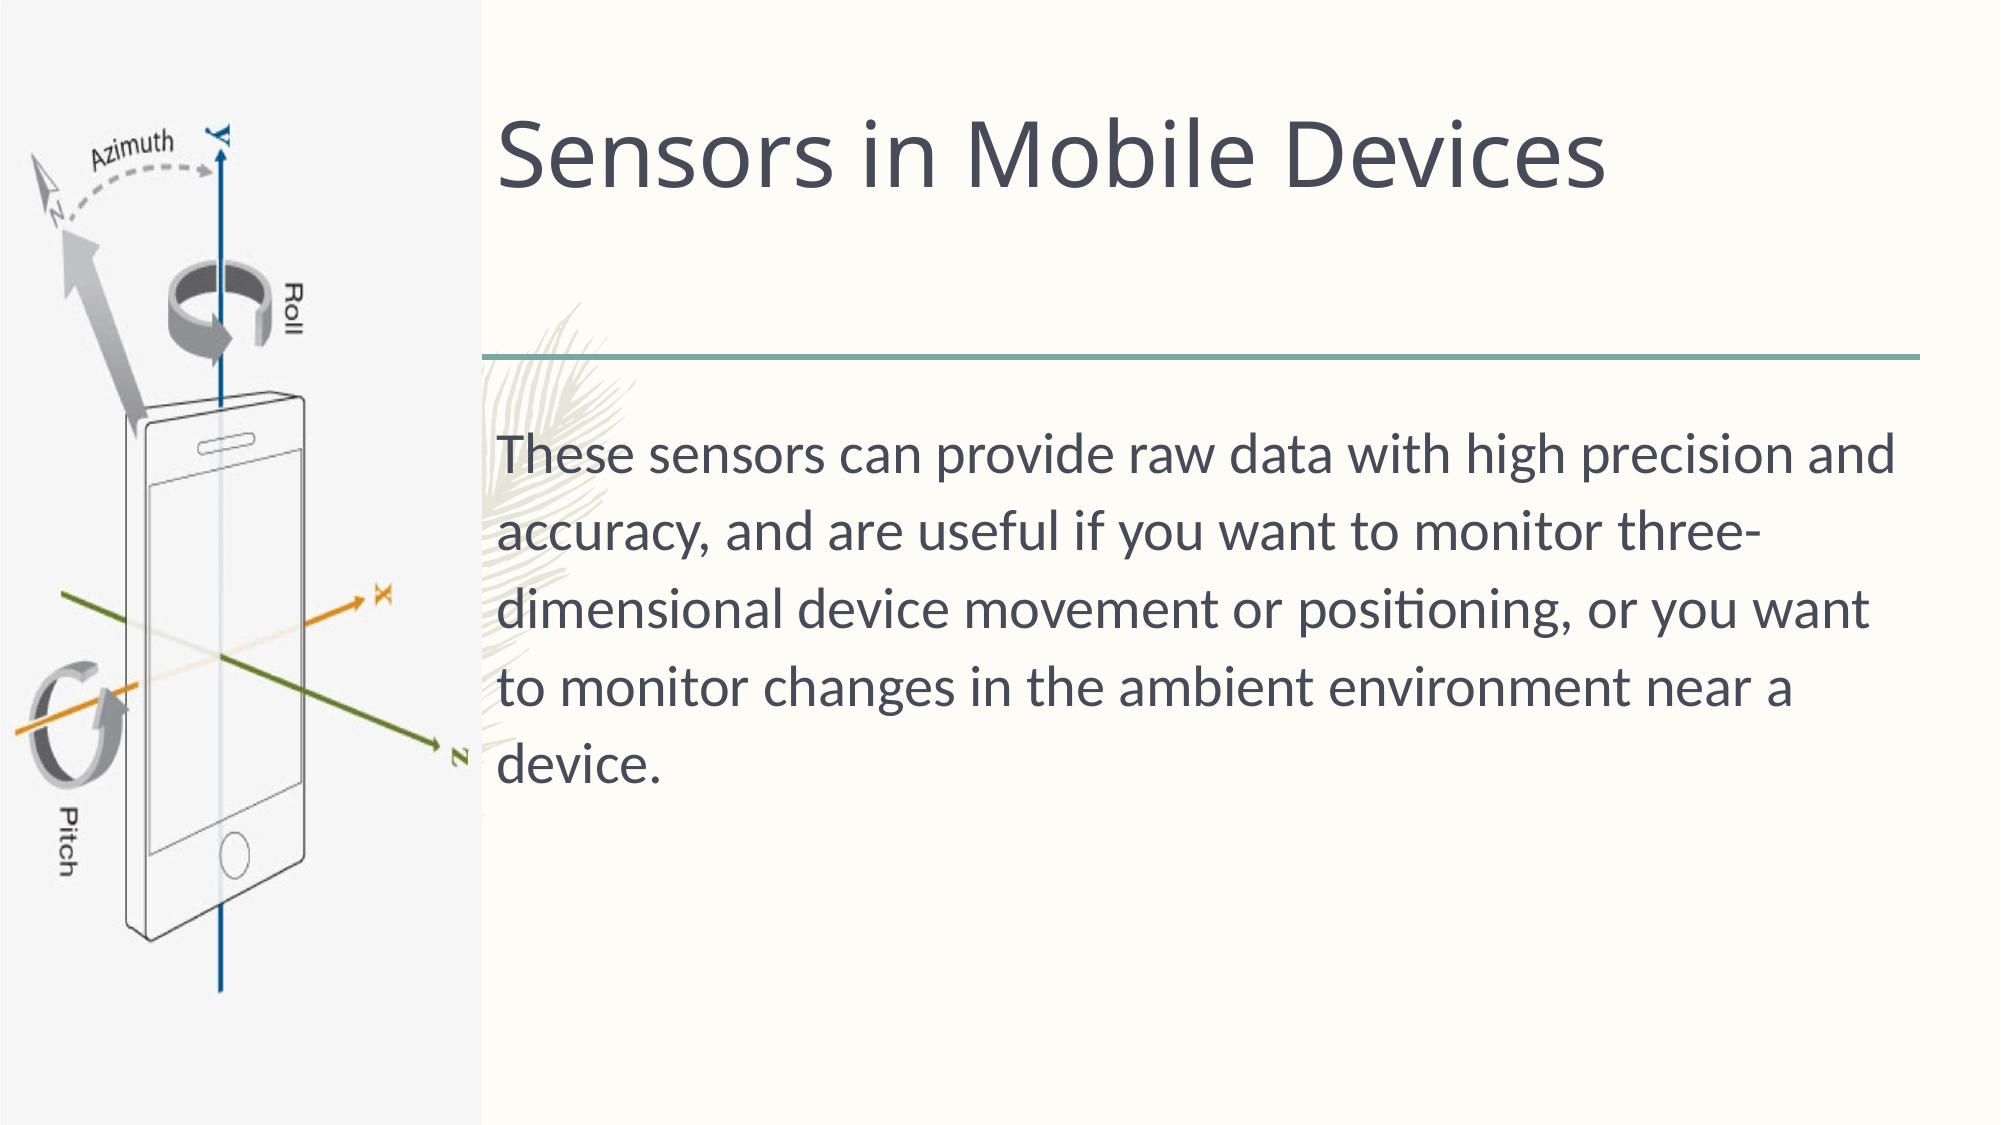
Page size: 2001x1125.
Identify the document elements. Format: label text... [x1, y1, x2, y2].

picture [0, 1, 804, 1124]
title Sensors in Mobile Devices [481, 93, 1920, 350]
list These sensors can provide raw data with high precision and accuracy, and are useful if you want to monitor three-dimensional device movement or positioning, or you want to monitor changes in the ambient environment near a device. [481, 399, 1920, 999]
